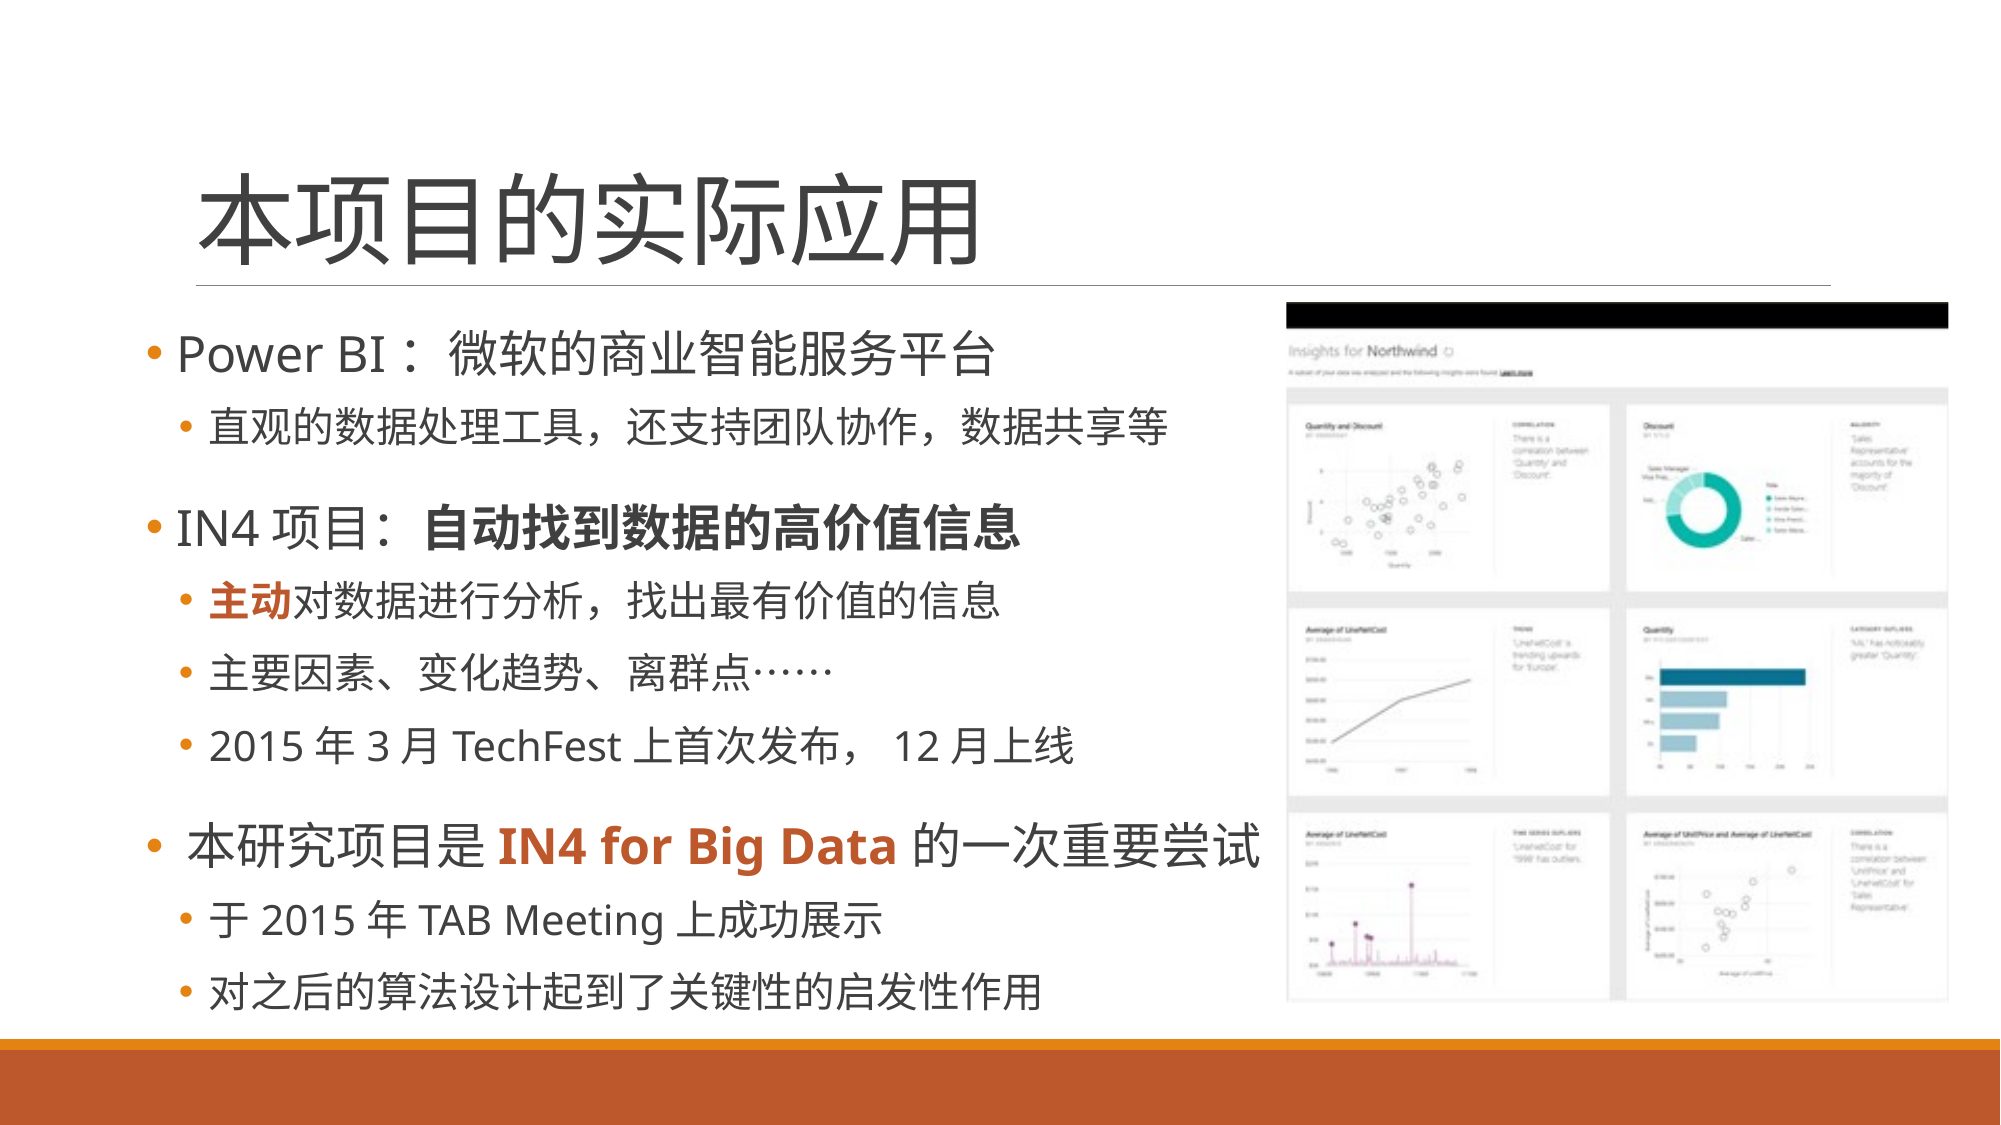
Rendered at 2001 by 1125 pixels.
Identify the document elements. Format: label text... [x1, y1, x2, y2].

picture [1285, 302, 1949, 1003]
list Power BI：微软的商业智能服务平台 直观的数据处理工具，还支持团队协作，数据共享等 IN4项目：自动找到数据的高价值信息 主动对数据进行分析，找出最有价值的信息 主要因素、变化趋势、离群点…… 2015年3月TechFest上首次发布，12月上线 本研究项目是IN4 for Big Data的一次重要尝试 于2015年TAB Meeting上成功展示 对之后的算法设计起到了关键性的启发性作用 [145, 302, 1796, 1050]
title 本项目的实际应用 [180, 47, 1830, 285]
